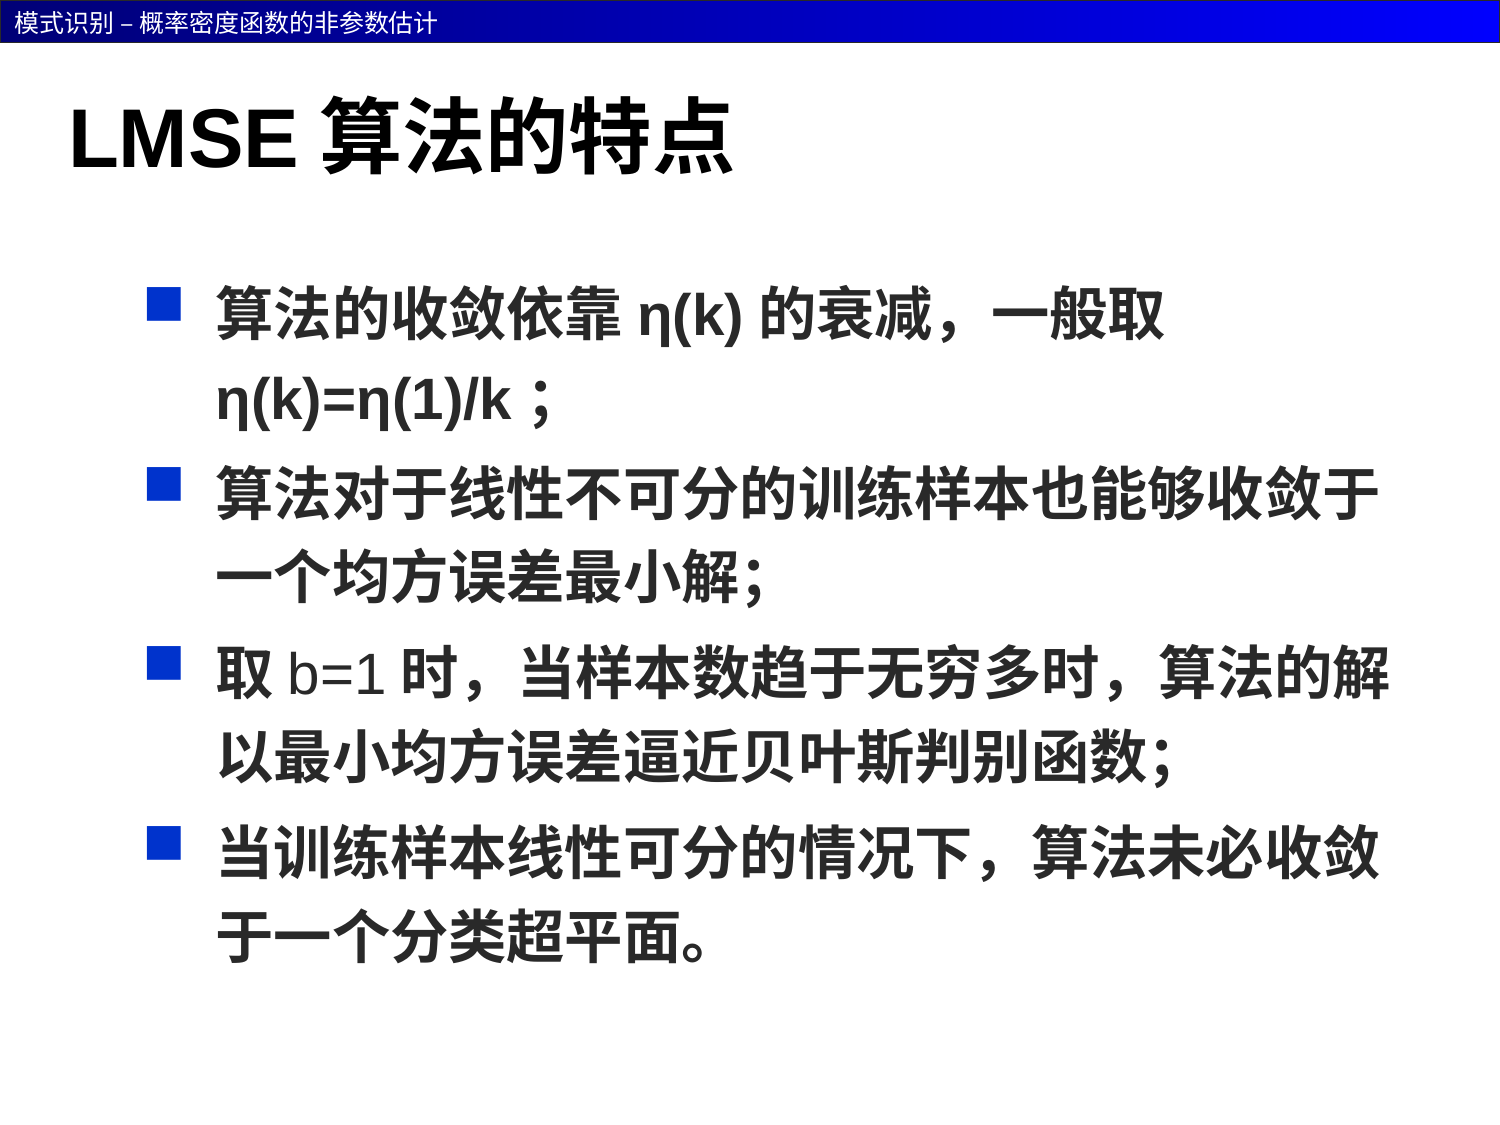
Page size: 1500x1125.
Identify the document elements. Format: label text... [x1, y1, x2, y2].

list 算法的收敛依靠η(k)的衰减，一般取η(k)=η(1)/k； 算法对于线性不可分的训练样本也能够收敛于一个均方误差最小解； 取b=1时，当样本数趋于无穷多时，算法的解以最小均方误差逼近贝叶斯判别函数； 当训练样本线性可分的情况下，算法未必收敛于一个分类超平面。 [127, 255, 1409, 1083]
title LMSE算法的特点 [53, 42, 1447, 192]
